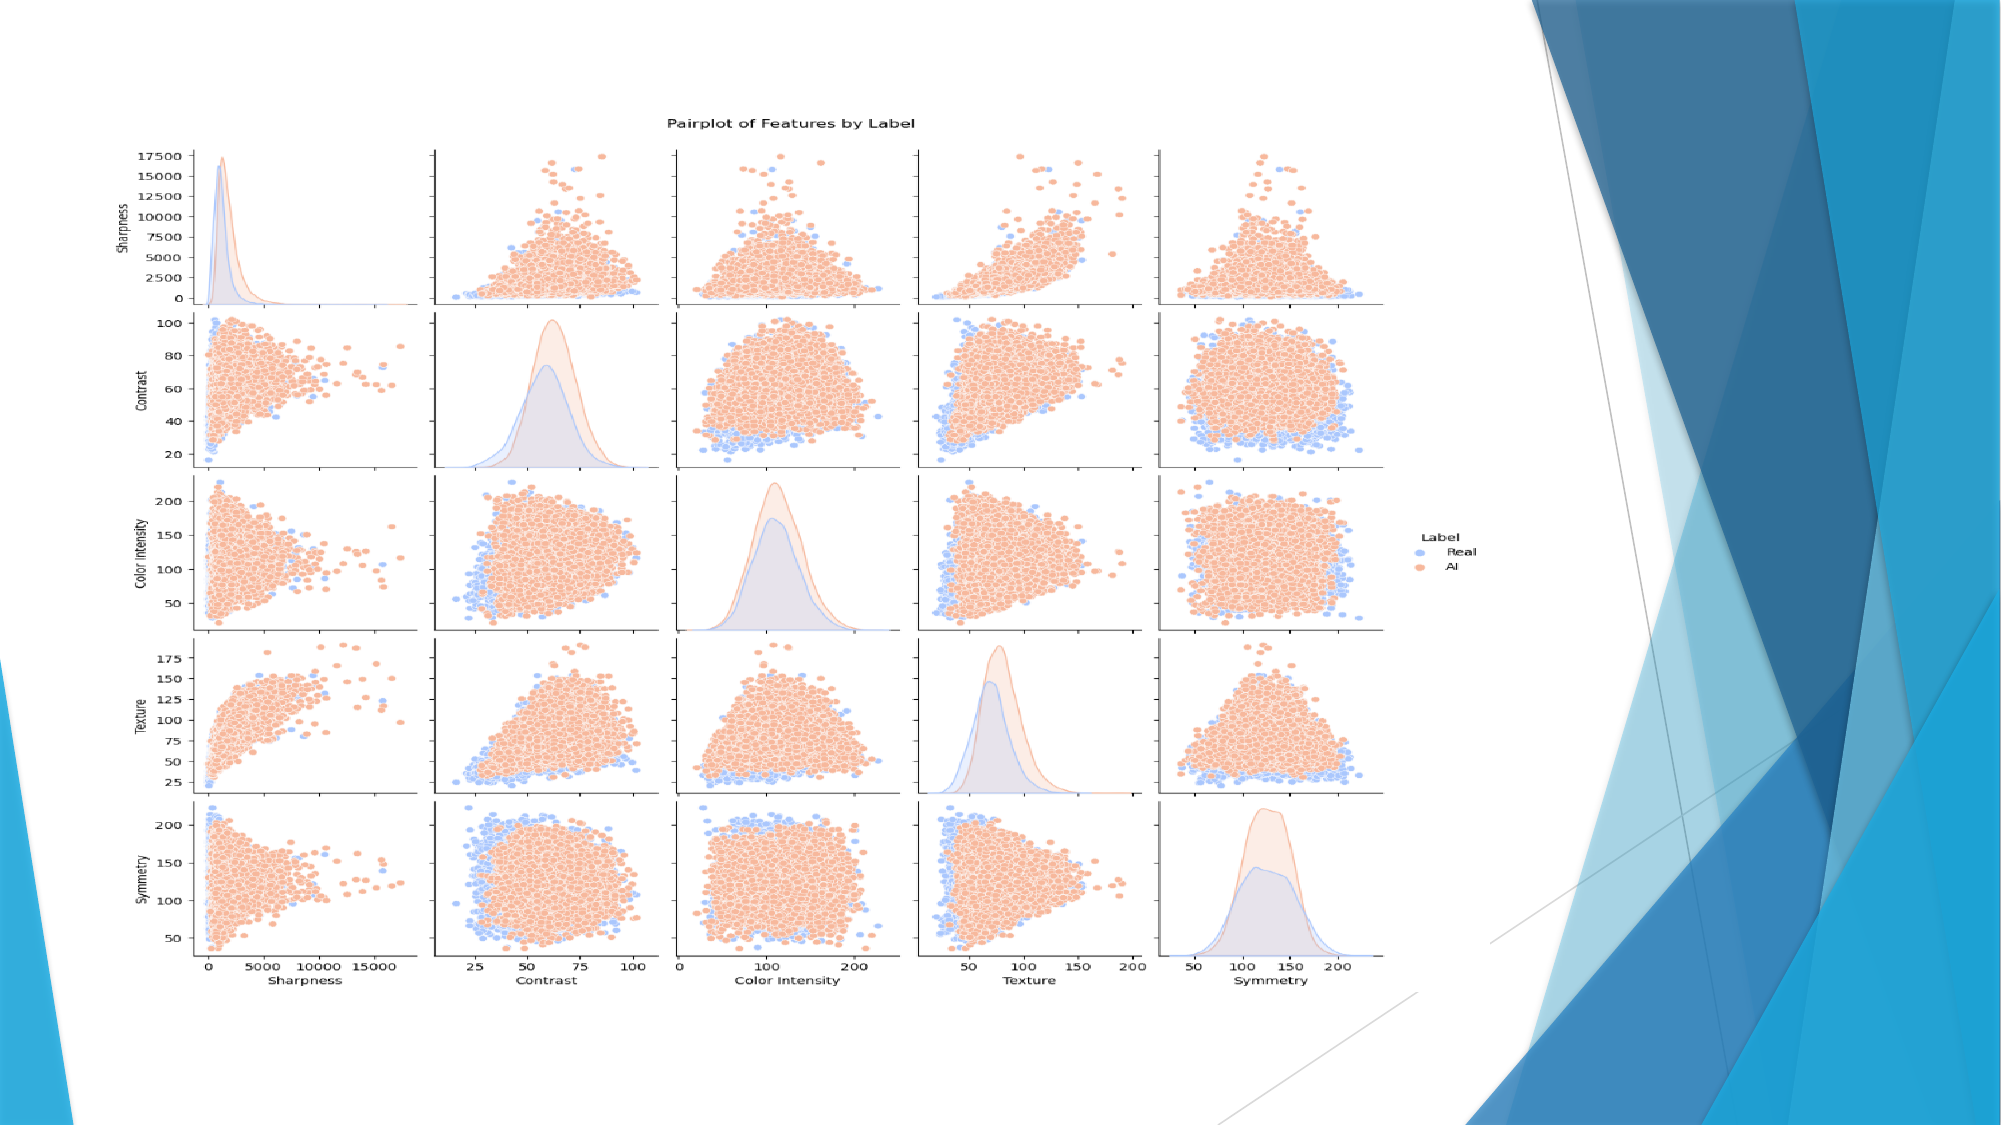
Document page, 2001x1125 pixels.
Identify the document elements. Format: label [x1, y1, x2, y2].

list [106, 111, 1491, 992]
